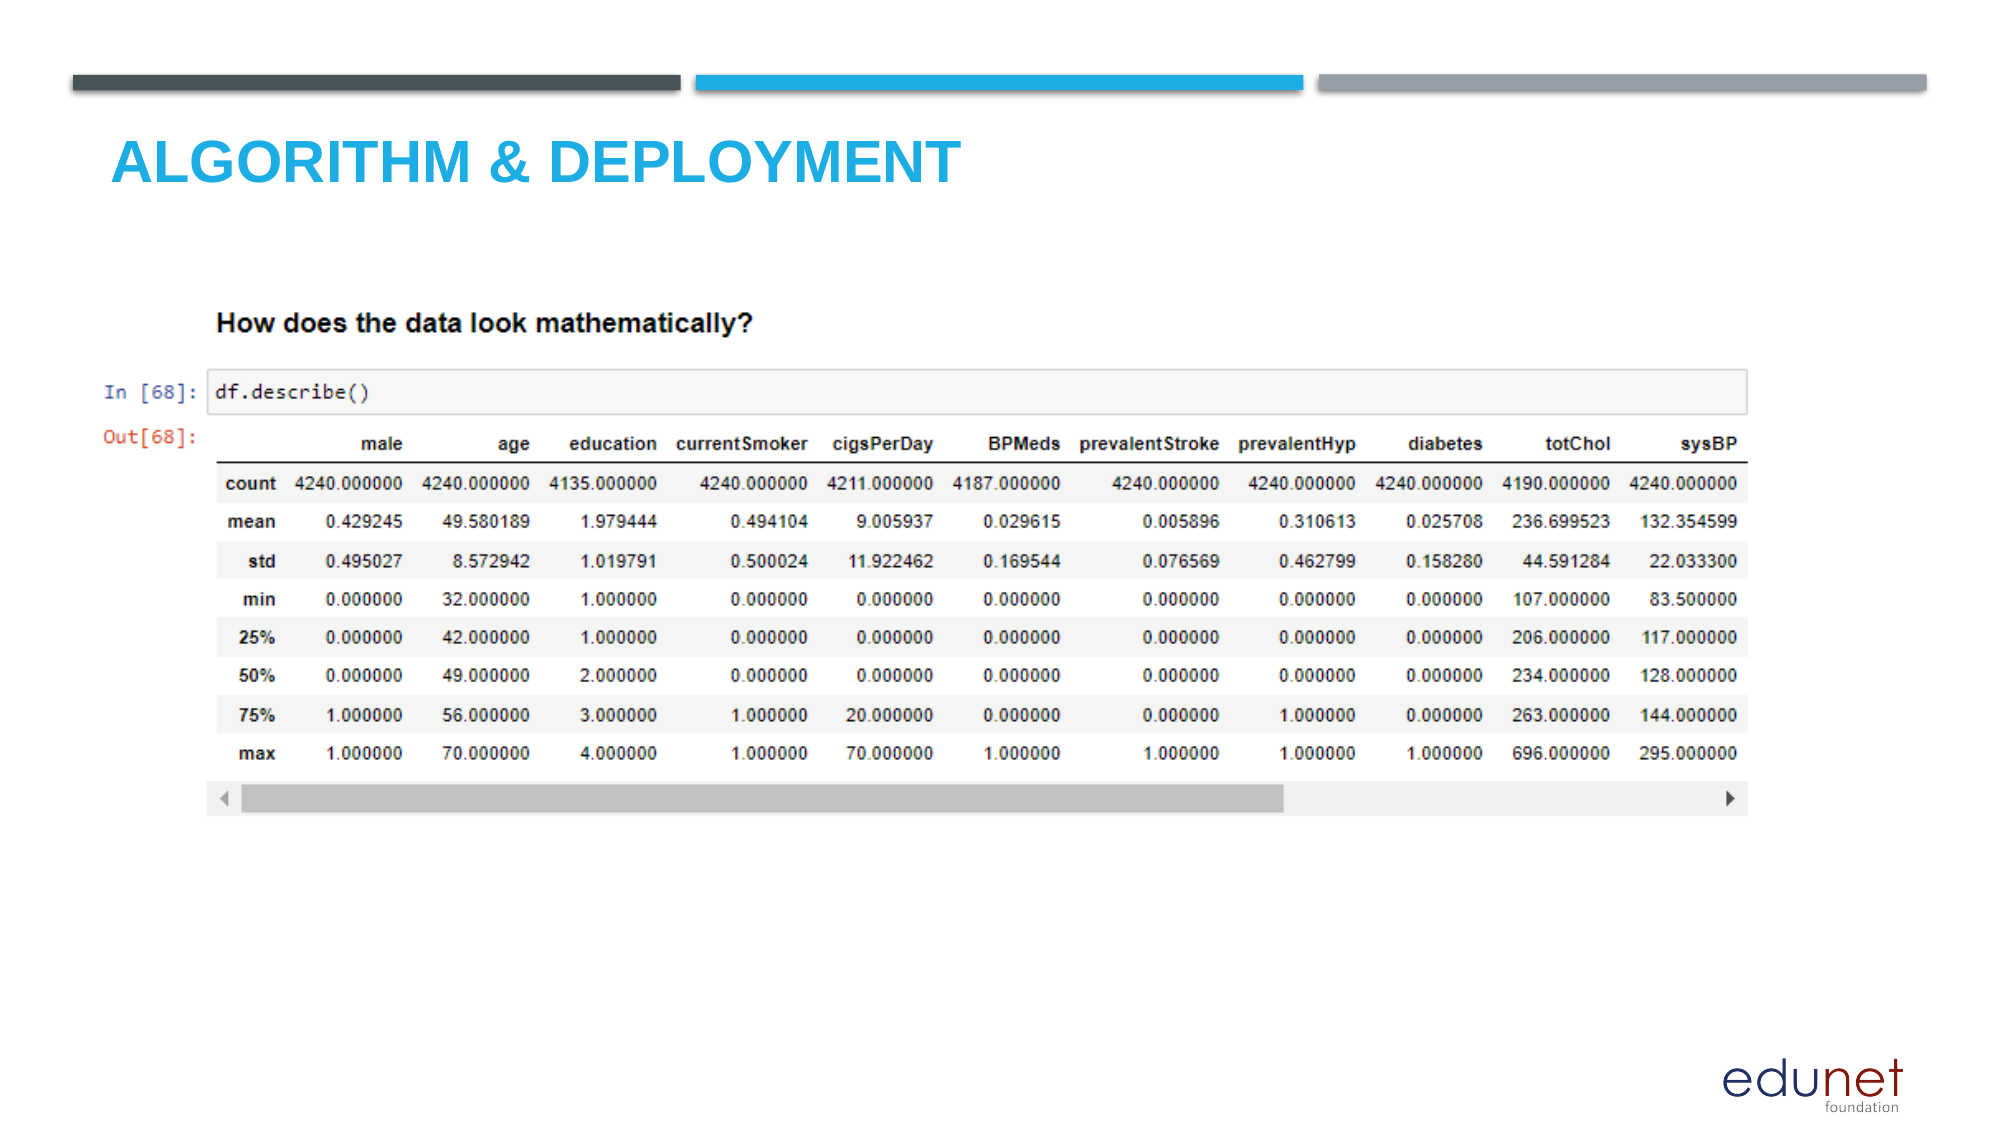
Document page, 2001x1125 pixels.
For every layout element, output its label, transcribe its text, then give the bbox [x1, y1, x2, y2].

title Algorithm & Deployment [95, 115, 1905, 203]
picture [1719, 1056, 1905, 1116]
list [95, 213, 1905, 981]
picture [74, 283, 1769, 846]
